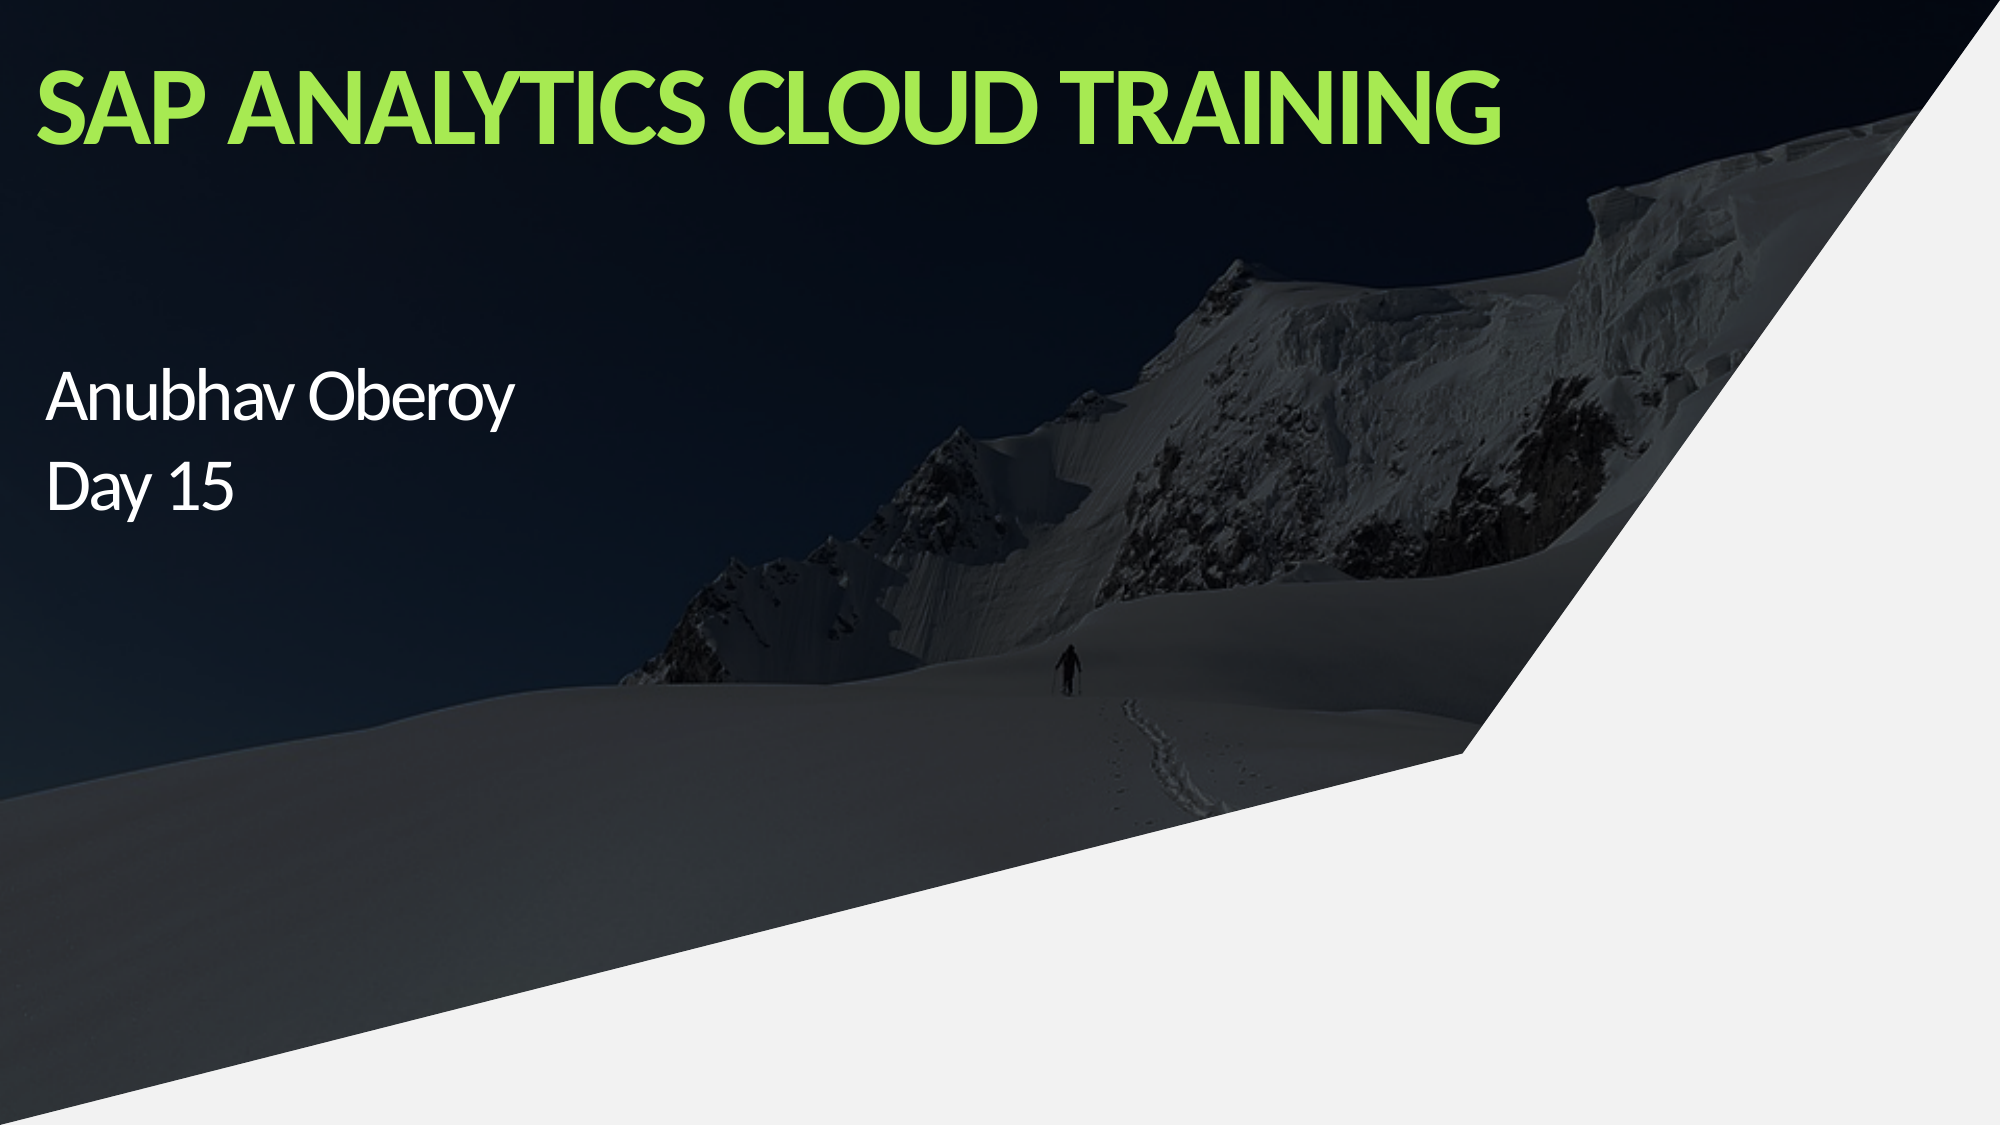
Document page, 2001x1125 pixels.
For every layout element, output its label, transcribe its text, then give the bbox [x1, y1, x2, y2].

text_box Anubhav Oberoy Day 15 [30, 338, 1119, 533]
text_box SAP Analytics cloud training [20, 25, 1695, 175]
text_box [0, 0, 2000, 1125]
